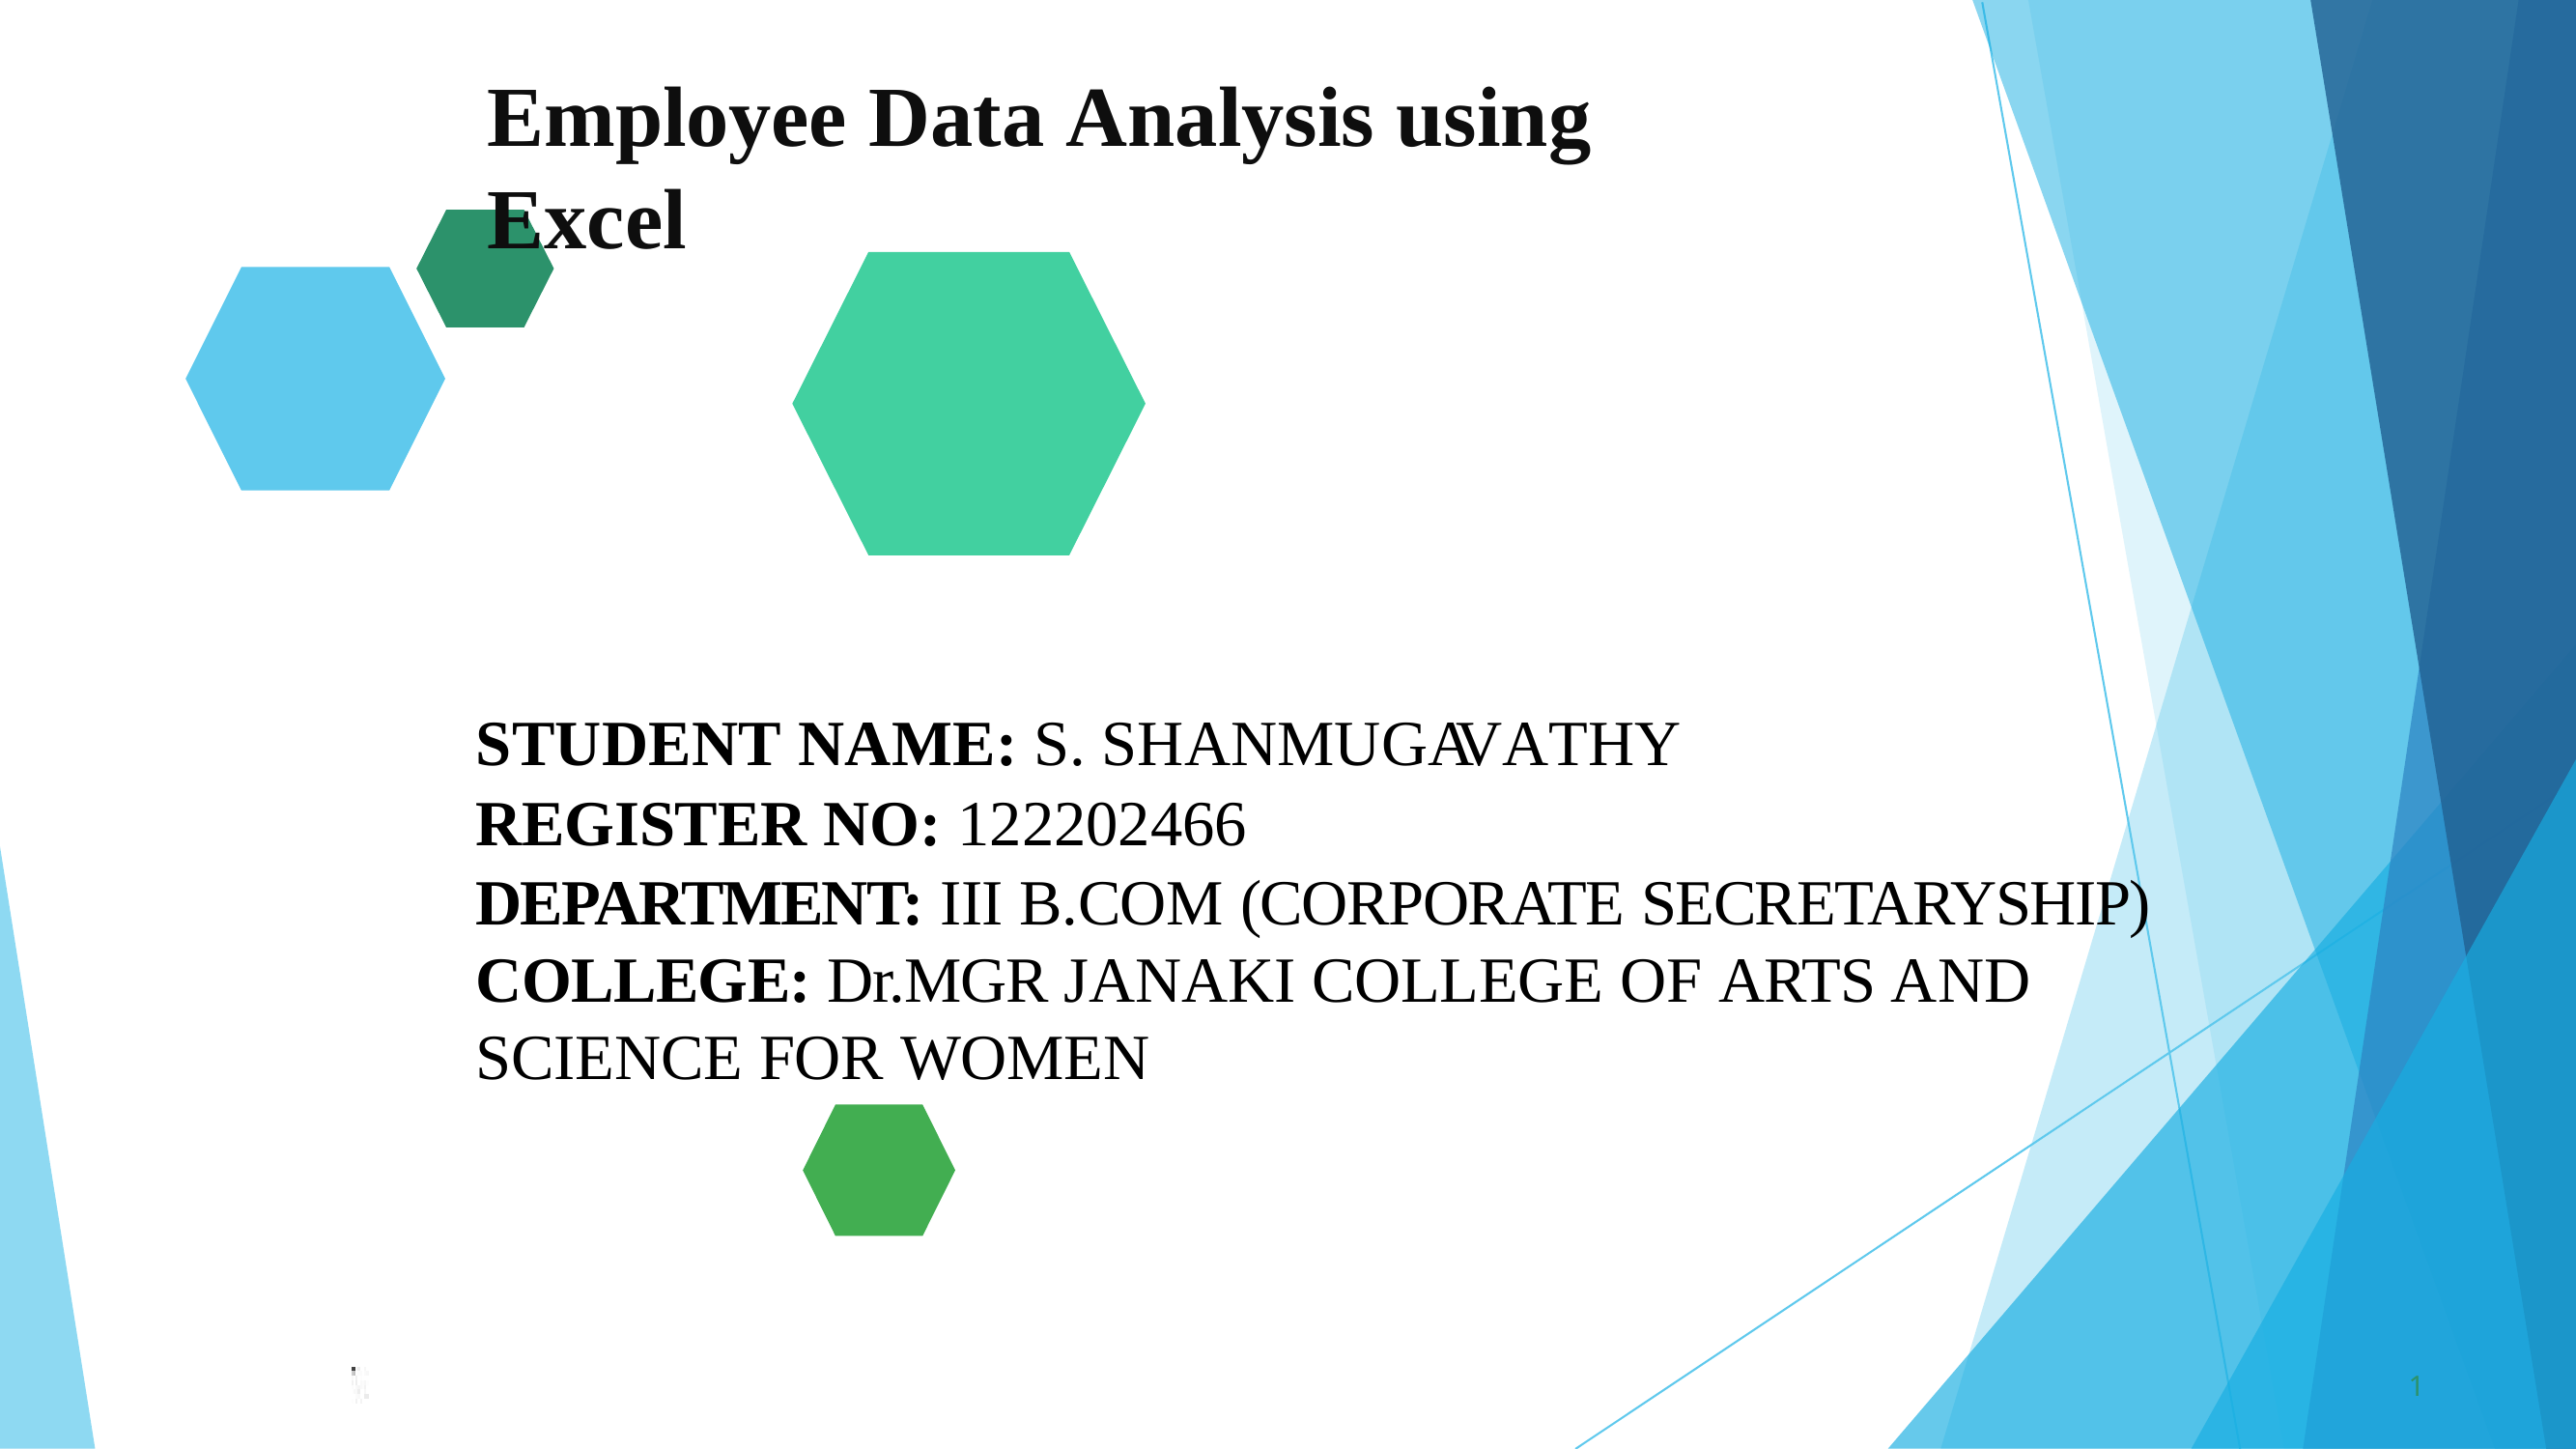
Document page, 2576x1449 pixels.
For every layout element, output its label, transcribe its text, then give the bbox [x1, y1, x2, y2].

list STUDENT NAME: S. SHANMUGAVATHY REGISTER NO: 122202466 DEPARTMENT: III B.COM (CORPORATE SECRETARYSHIP) COLLEGE: Dr.MGR JANAKI COLLEGE OF ARTS AND SCIENCE FOR WOMEN [407, 698, 2170, 1449]
text_box [792, 302, 1146, 555]
picture [351, 1367, 369, 1405]
title Employee Data Analysis using Excel [485, 57, 1812, 302]
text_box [184, 209, 554, 491]
slide_number 1 [2402, 1367, 2430, 1449]
